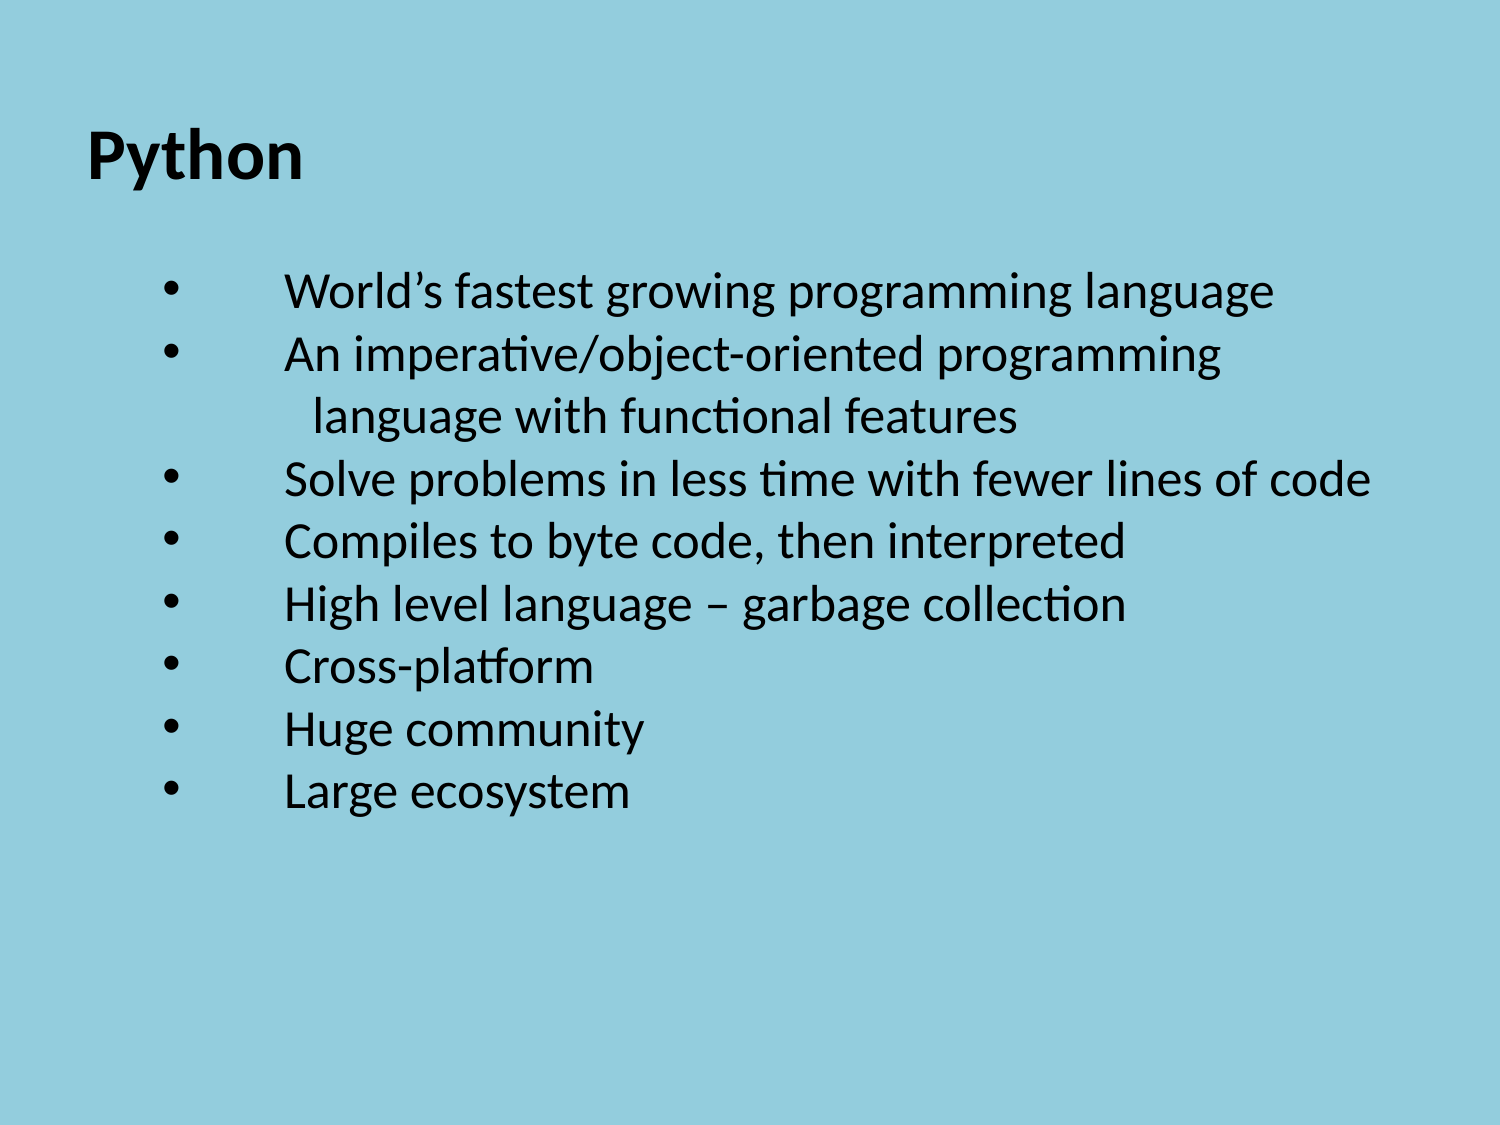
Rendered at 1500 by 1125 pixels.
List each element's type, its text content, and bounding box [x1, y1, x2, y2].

text_box Python World’s fastest growing programming language An imperative/object-oriented programming language with functional features Solve problems in less time with fewer lines of code Compiles to byte code, then interpreted High level language – garbage collection Cross-platform Huge community Large ecosystem [0, 1, 1500, 887]
